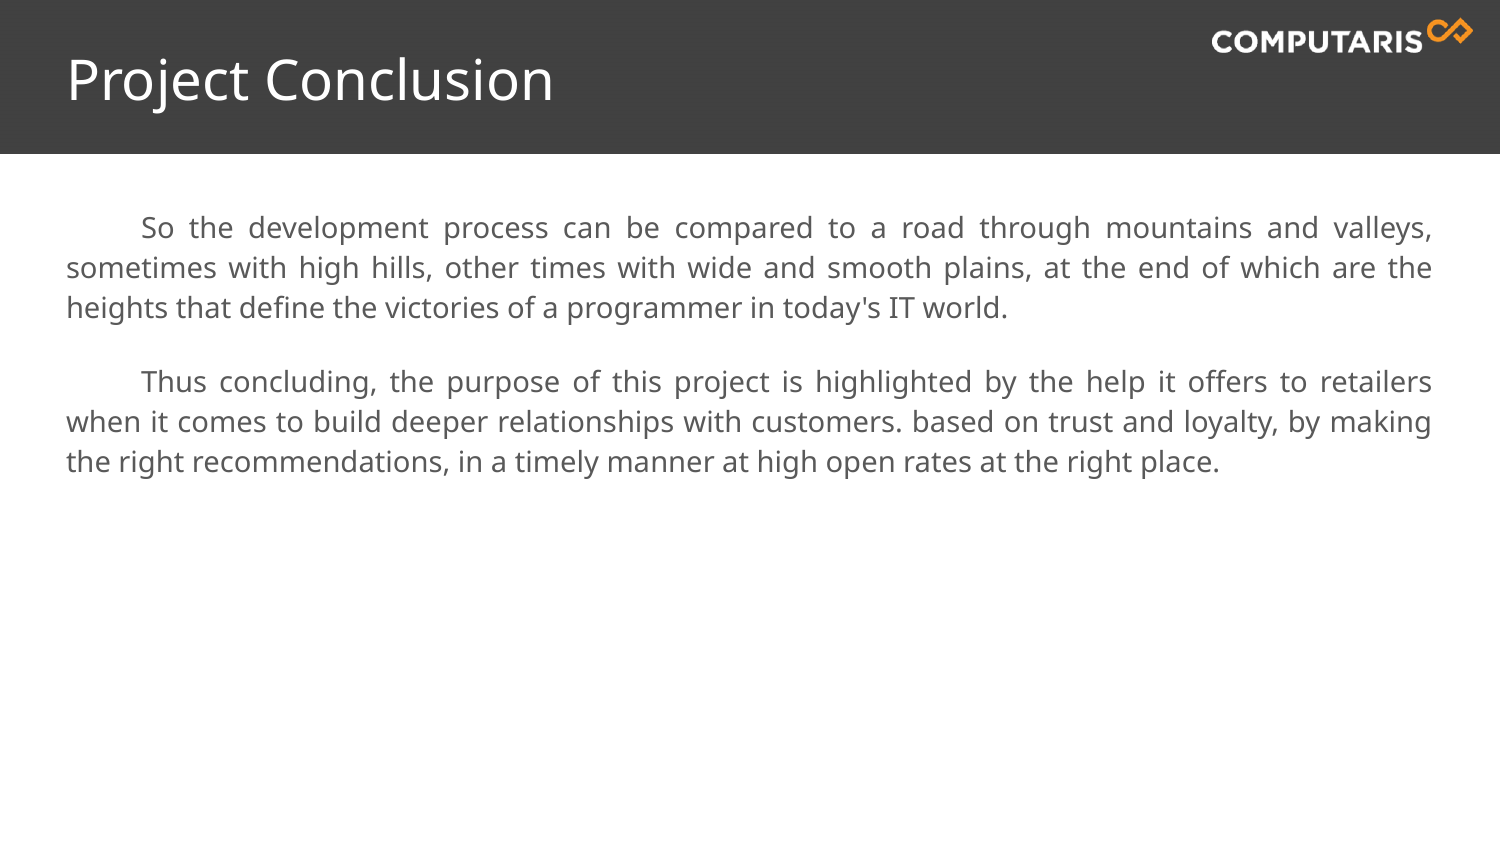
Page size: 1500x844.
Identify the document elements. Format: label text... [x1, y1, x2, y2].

list So the development process can be compared to a road through mountains and valleys, sometimes with high hills, other times with wide and smooth plains, at the end of which are the heights that define the victories of a programmer in today's IT world. Thus concluding, the purpose of this project is highlighted by the help it offers to retailers when it comes to build deeper relationships with customers. based on trust and loyalty, by making the right recommendations, in a timely manner at high open rates at the right place. [51, 189, 1449, 750]
picture [0, 0, 1500, 154]
